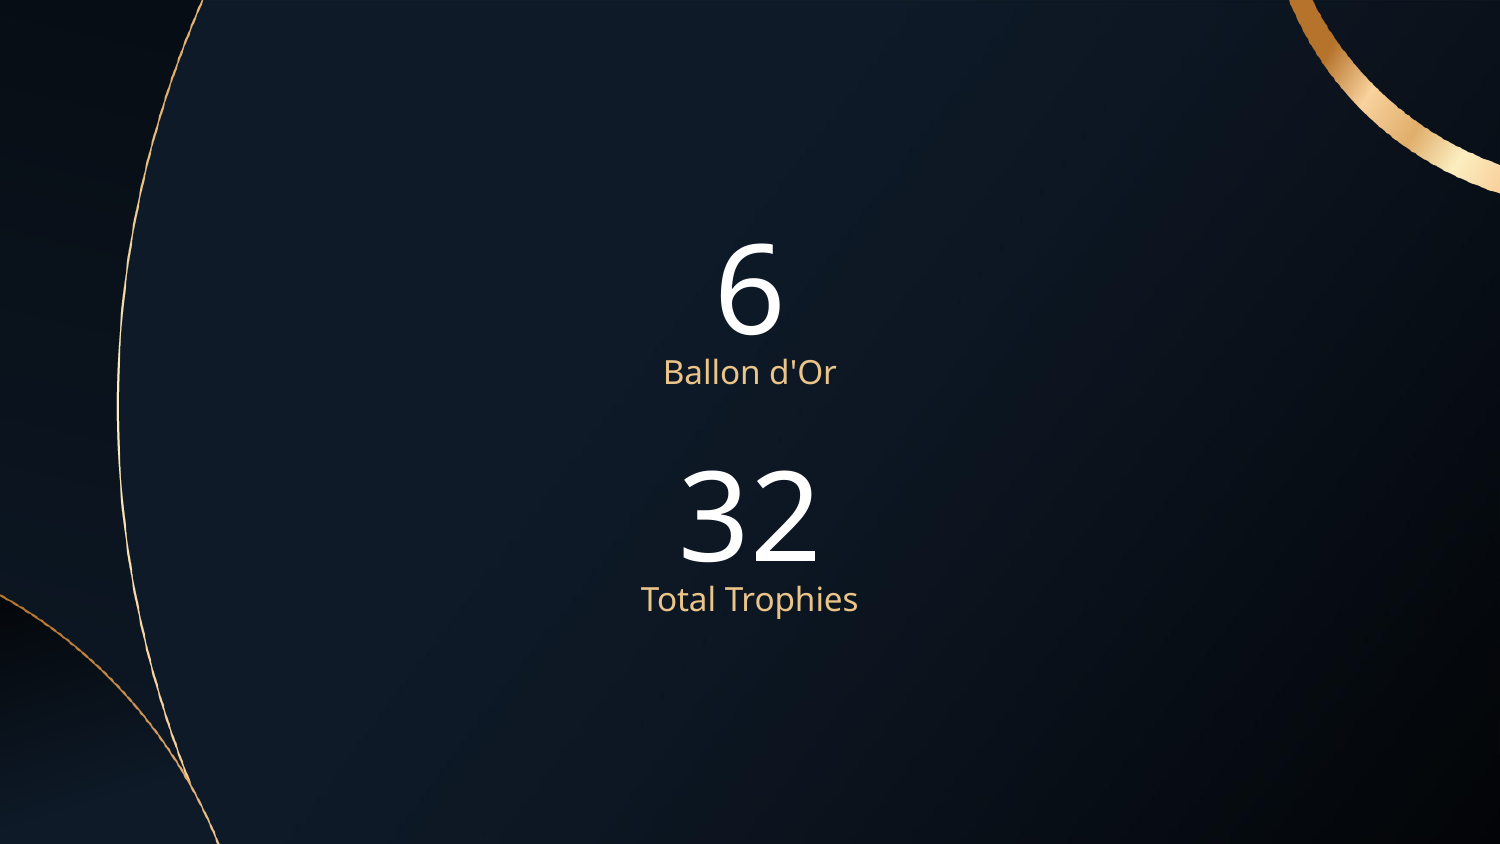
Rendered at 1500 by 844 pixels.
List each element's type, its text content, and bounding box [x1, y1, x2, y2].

title 6 [407, 222, 1093, 346]
subtitle Ballon d'Or [407, 348, 1093, 394]
title 32 [407, 449, 1093, 574]
subtitle Total Trophies [407, 575, 1093, 622]
picture [0, 0, 1500, 844]
